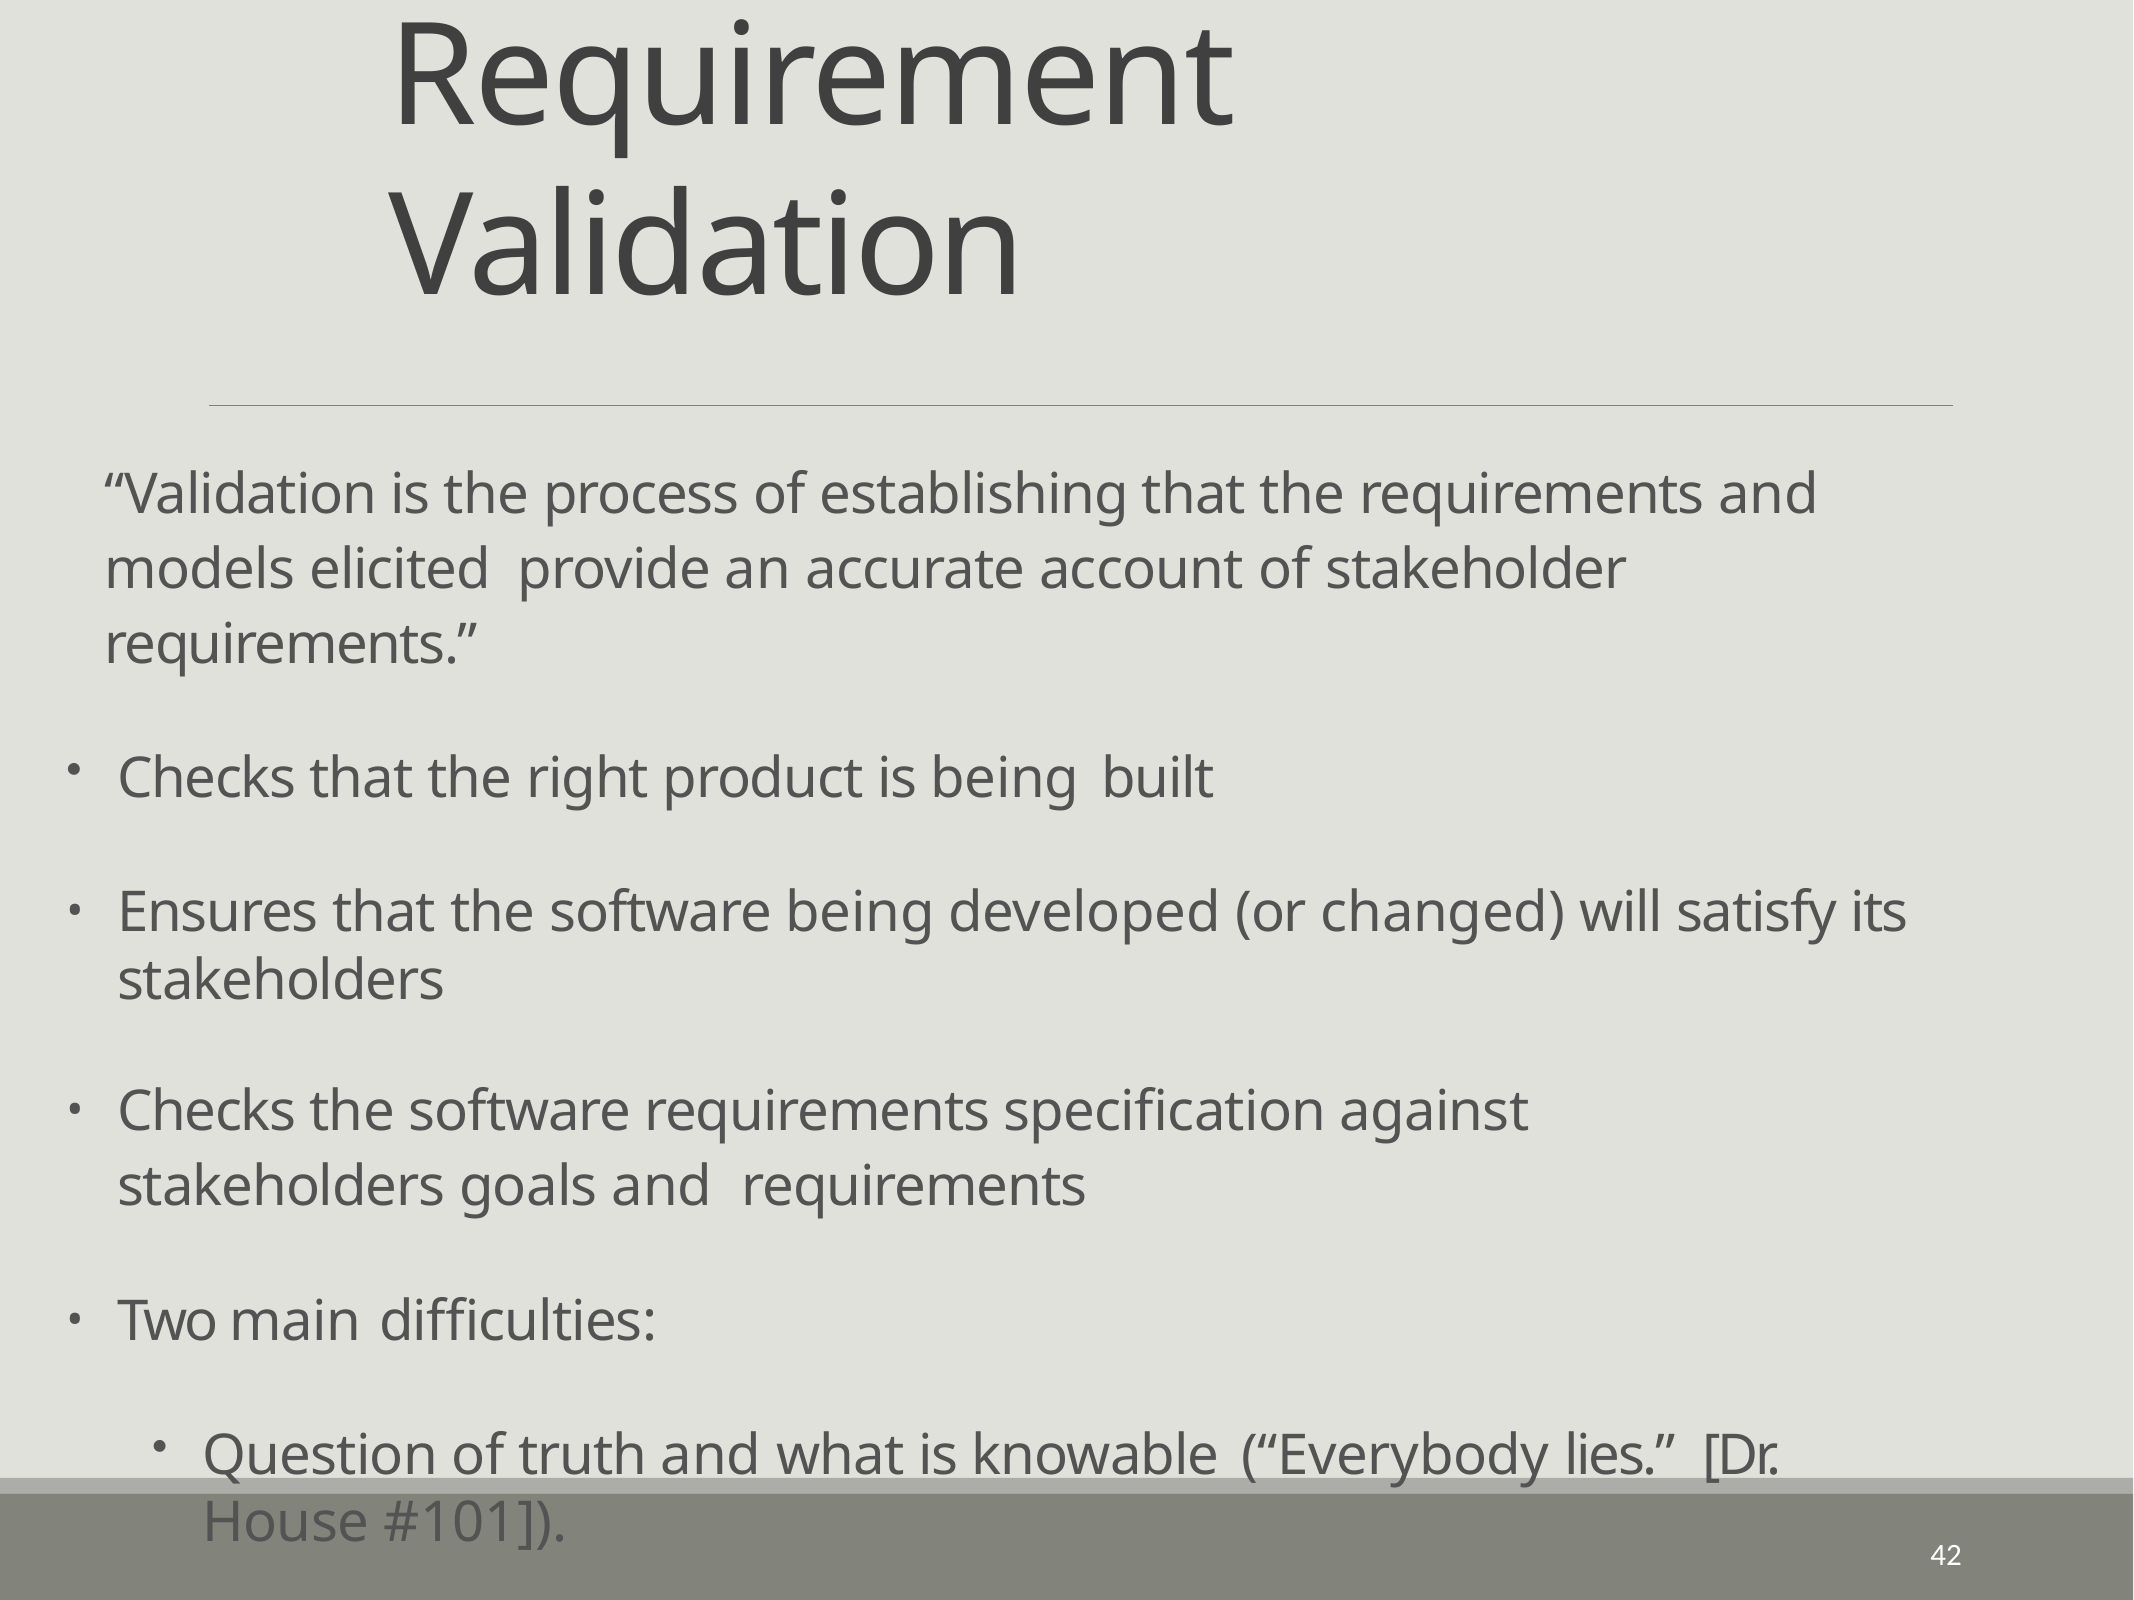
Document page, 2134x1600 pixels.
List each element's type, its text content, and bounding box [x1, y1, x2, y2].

text_box “Validation is the process of establishing that the requirements and models elicited provide an accurate account of stakeholder requirements.” Checks that the right product is being built Ensures that the software being developed (or changed) will satisfy its stakeholders Checks the software requirements specification against stakeholders goals and requirements Two main difficulties: Question of truth and what is knowable (“Everybody lies.” [Dr. House #101]). Reaching agreement among different stakeholders. [64, 447, 1958, 1600]
slide_number 42 [1958, 1085, 1962, 1600]
title Requirement Validation [386, 0, 1747, 324]
